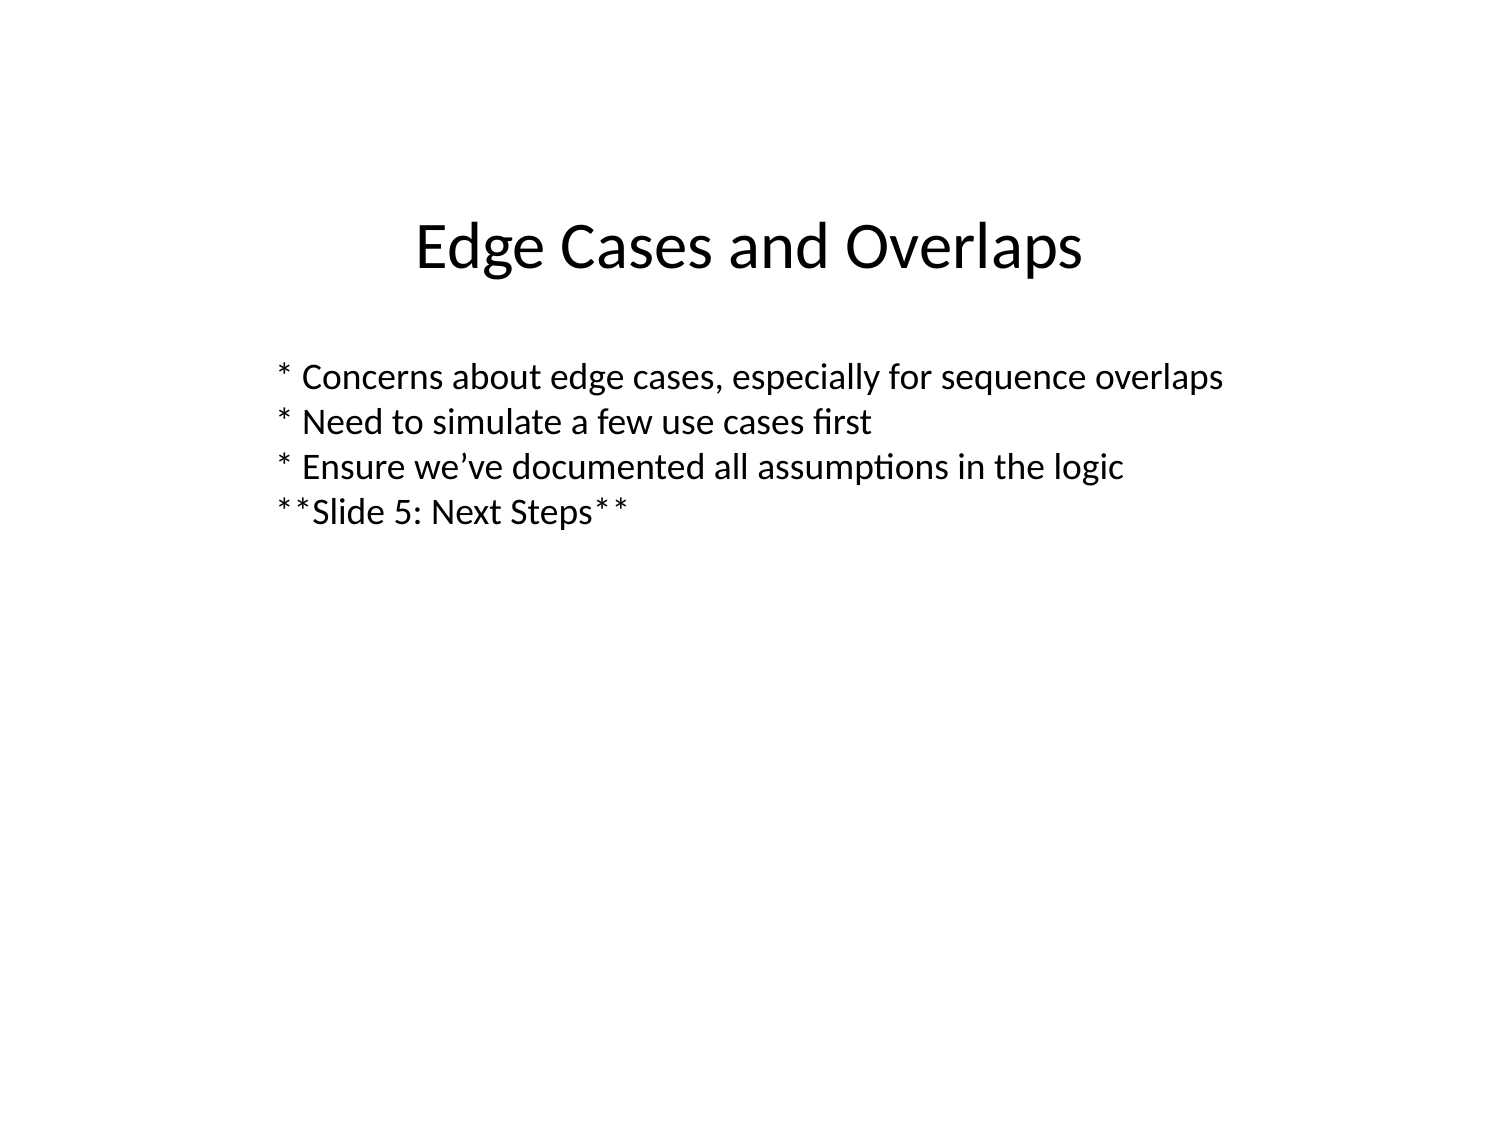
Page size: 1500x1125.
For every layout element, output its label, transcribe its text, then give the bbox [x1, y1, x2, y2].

text_box Edge Cases and Overlaps [400, 149, 1100, 290]
text_box * Concerns about edge cases, especially for sequence overlaps * Need to simulate a few use cases first * Ensure we’ve documented all assumptions in the logic **Slide 5: Next Steps** [260, 299, 1240, 540]
